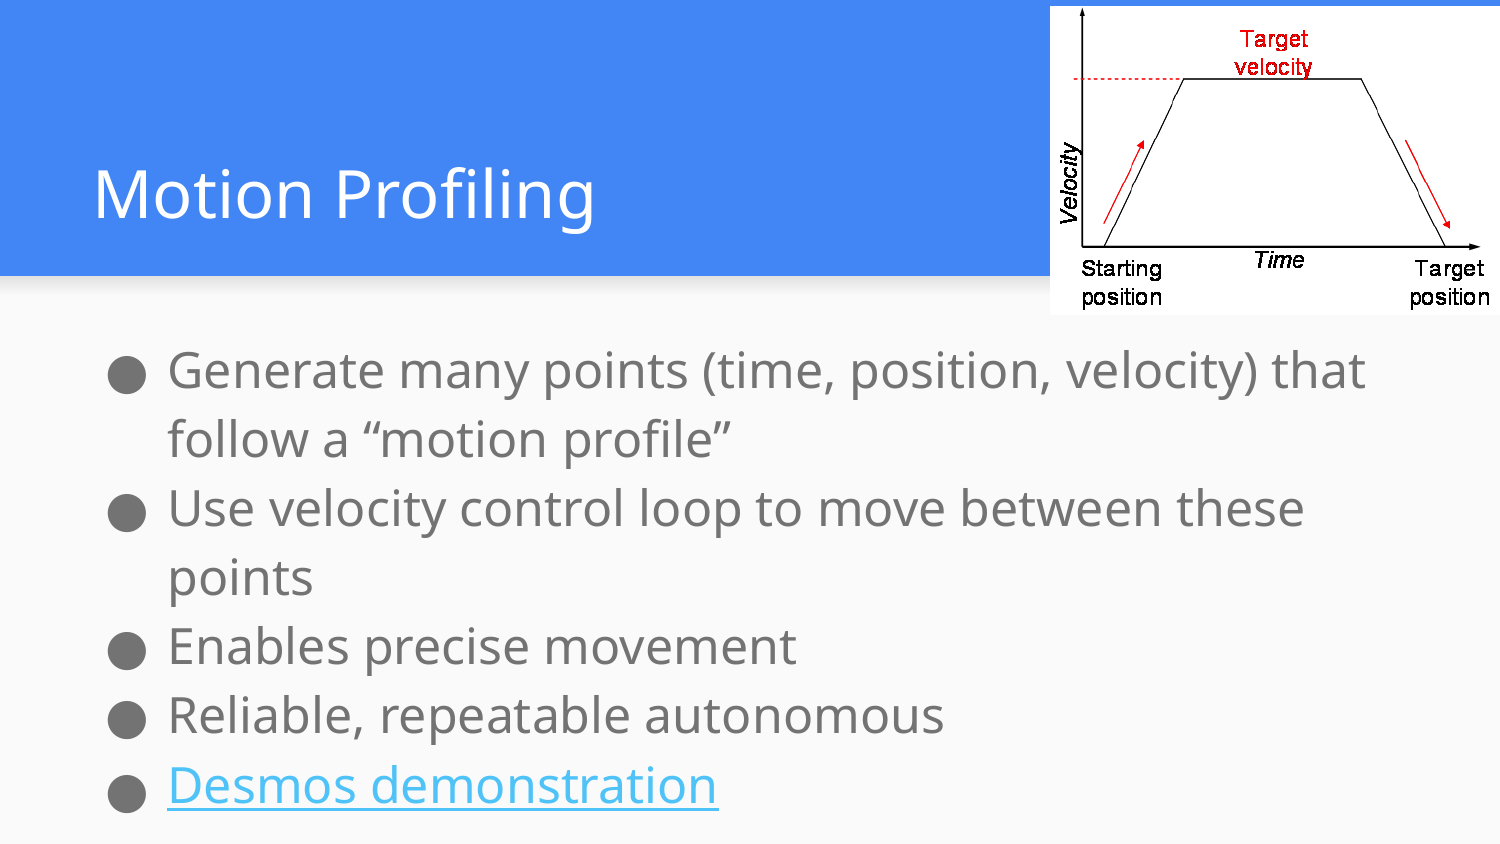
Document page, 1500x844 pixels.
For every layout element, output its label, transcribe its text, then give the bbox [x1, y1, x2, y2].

picture [1050, 6, 1500, 315]
list Generate many points (time, position, velocity) that follow a “motion profile” Use velocity control loop to move between these points Enables precise movement Reliable, repeatable autonomous Desmos demonstration [77, 314, 1427, 760]
title Motion Profiling [77, 121, 1045, 248]
